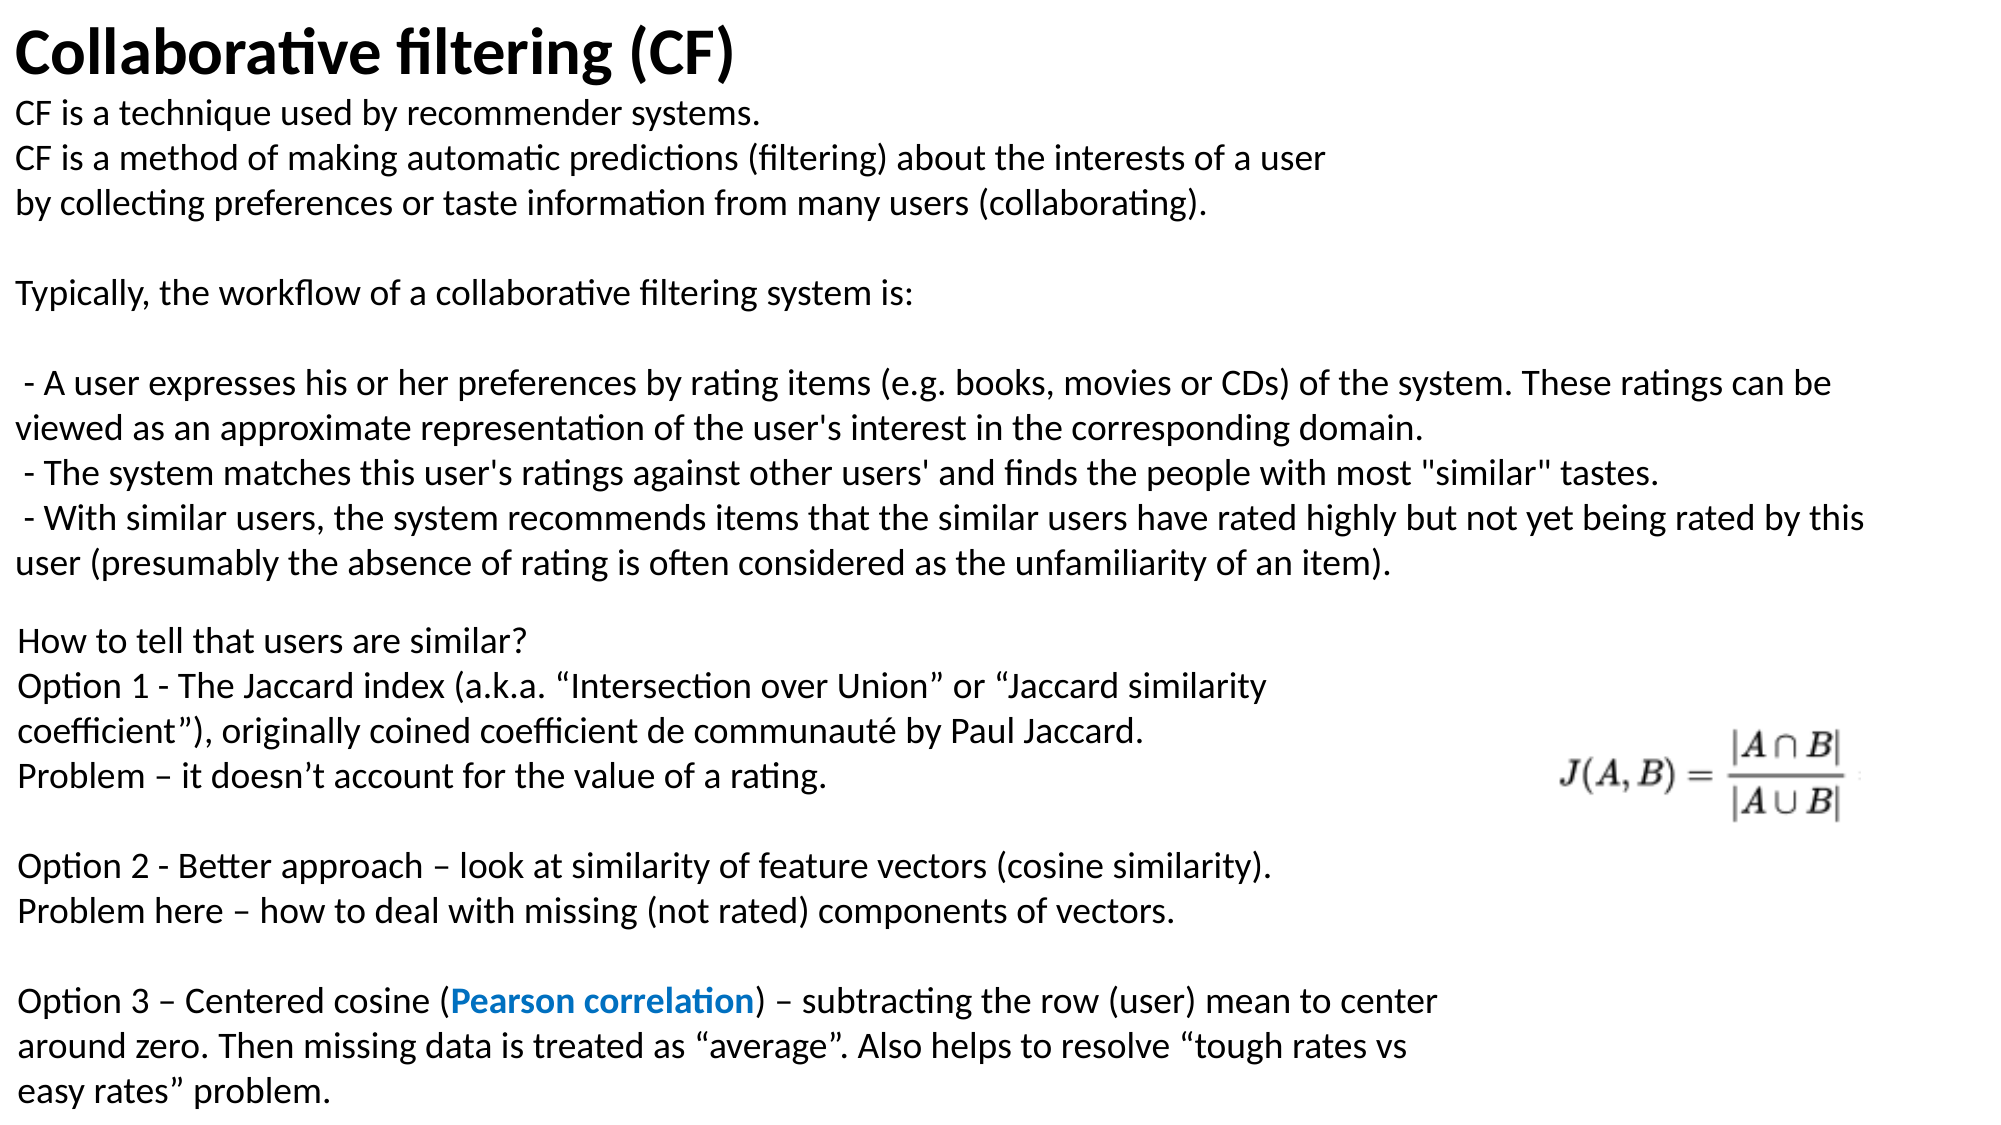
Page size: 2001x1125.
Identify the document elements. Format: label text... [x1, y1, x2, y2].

text_box Collaborative filtering (CF) CF is a technique used by recommender systems. CF is a method of making automatic predictions (filtering) about the interests of a user by collecting preferences or taste information from many users (collaborating). Typically, the workflow of a collaborative filtering system is: - A user expresses his or her preferences by rating items (e.g. books, movies or CDs) of the system. These ratings can be viewed as an approximate representation of the user's interest in the corresponding domain. - The system matches this user's ratings against other users' and finds the people with most "similar" tastes. - With similar users, the system recommends items that the similar users have rated highly but not yet being rated by this user (presumably the absence of rating is often considered as the unfamiliarity of an item). [0, 0, 1932, 596]
picture [1523, 713, 1862, 833]
text_box How to tell that users are similar? Option 1 - The Jaccard index (a.k.a. “Intersection over Union” or “Jaccard similarity coefficient”), originally coined coefficient de communauté by Paul Jaccard. Problem – it doesn’t account for the value of a rating. Option 2 - Better approach – look at similarity of feature vectors (cosine similarity). Problem here – how to deal with missing (not rated) components of vectors. Option 3 – Centered cosine (Pearson correlation) – subtracting the row (user) mean to center around zero. Then missing data is treated as “average”. Also helps to resolve “tough rates vs easy rates” problem. [2, 608, 1458, 1124]
